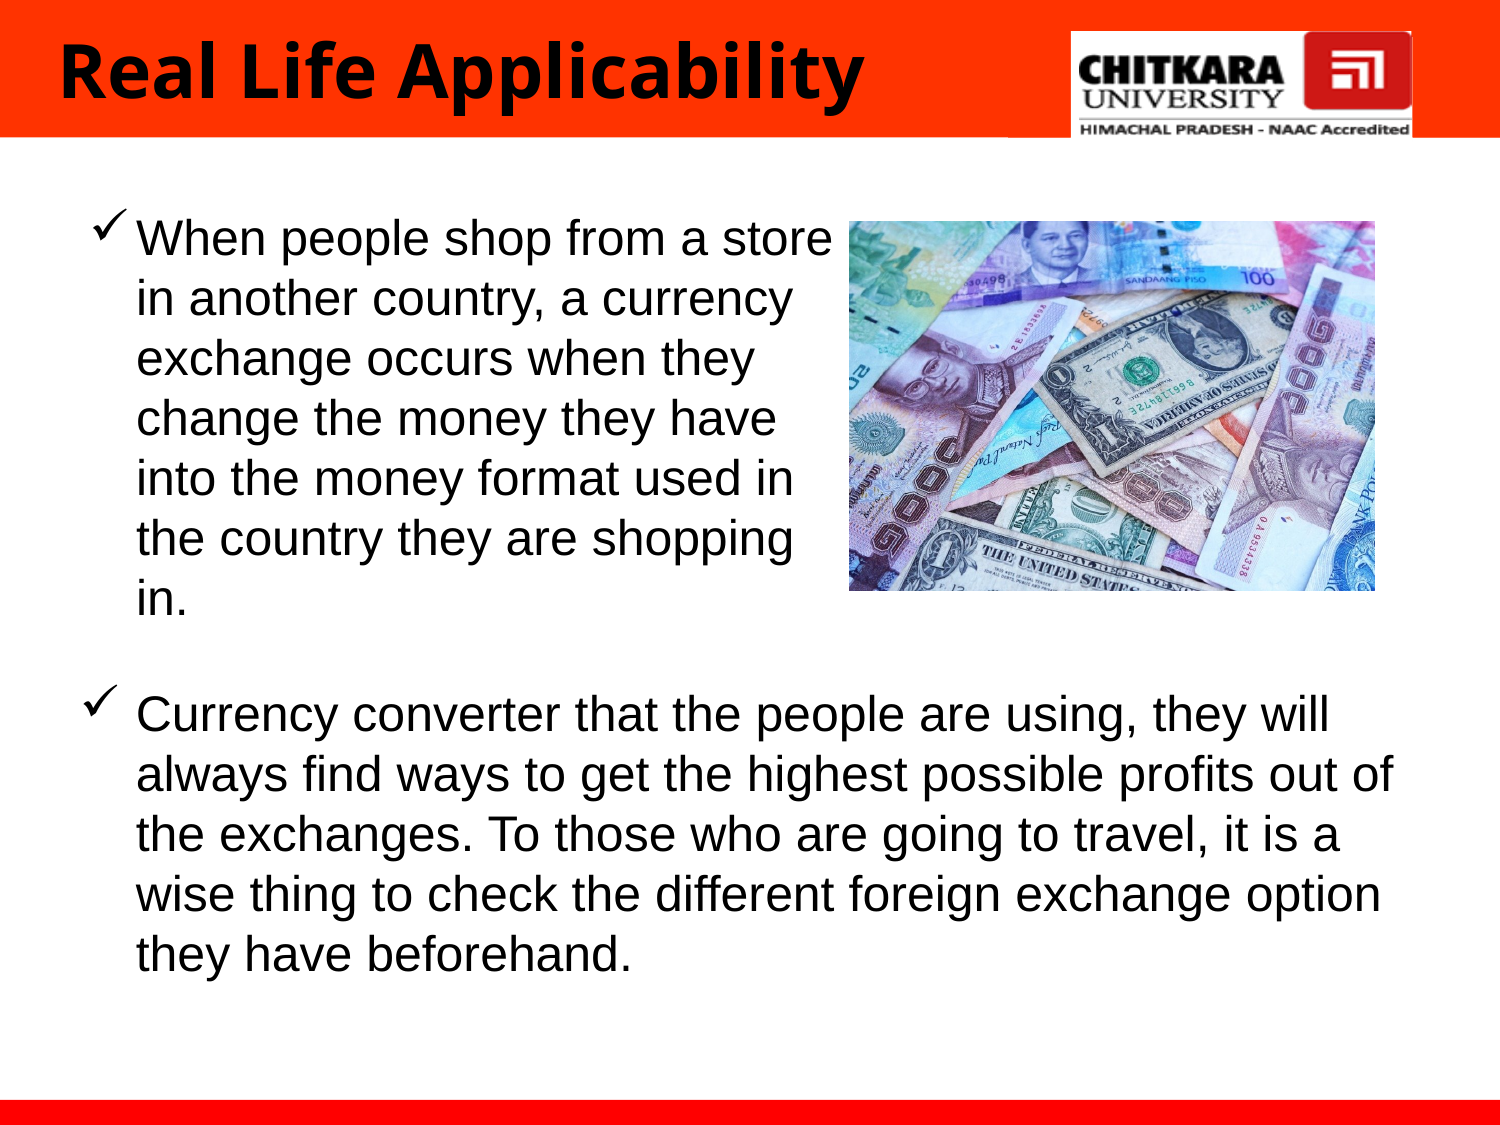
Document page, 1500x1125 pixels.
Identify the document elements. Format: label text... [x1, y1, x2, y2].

title Real Life Applicability [0, 0, 1063, 138]
text_box Currency converter that the people are using, they will always find ways to get the highest possible profits out of the exchanges. To those who are going to travel, it is a wise thing to check the different foreign exchange option they have beforehand. [64, 674, 1436, 990]
picture [849, 220, 1375, 592]
text_box When people shop from a store in another country, a currency exchange occurs when they change the money they have into the money format used in the country they are shopping in. [74, 198, 852, 634]
picture [1079, 31, 1413, 142]
